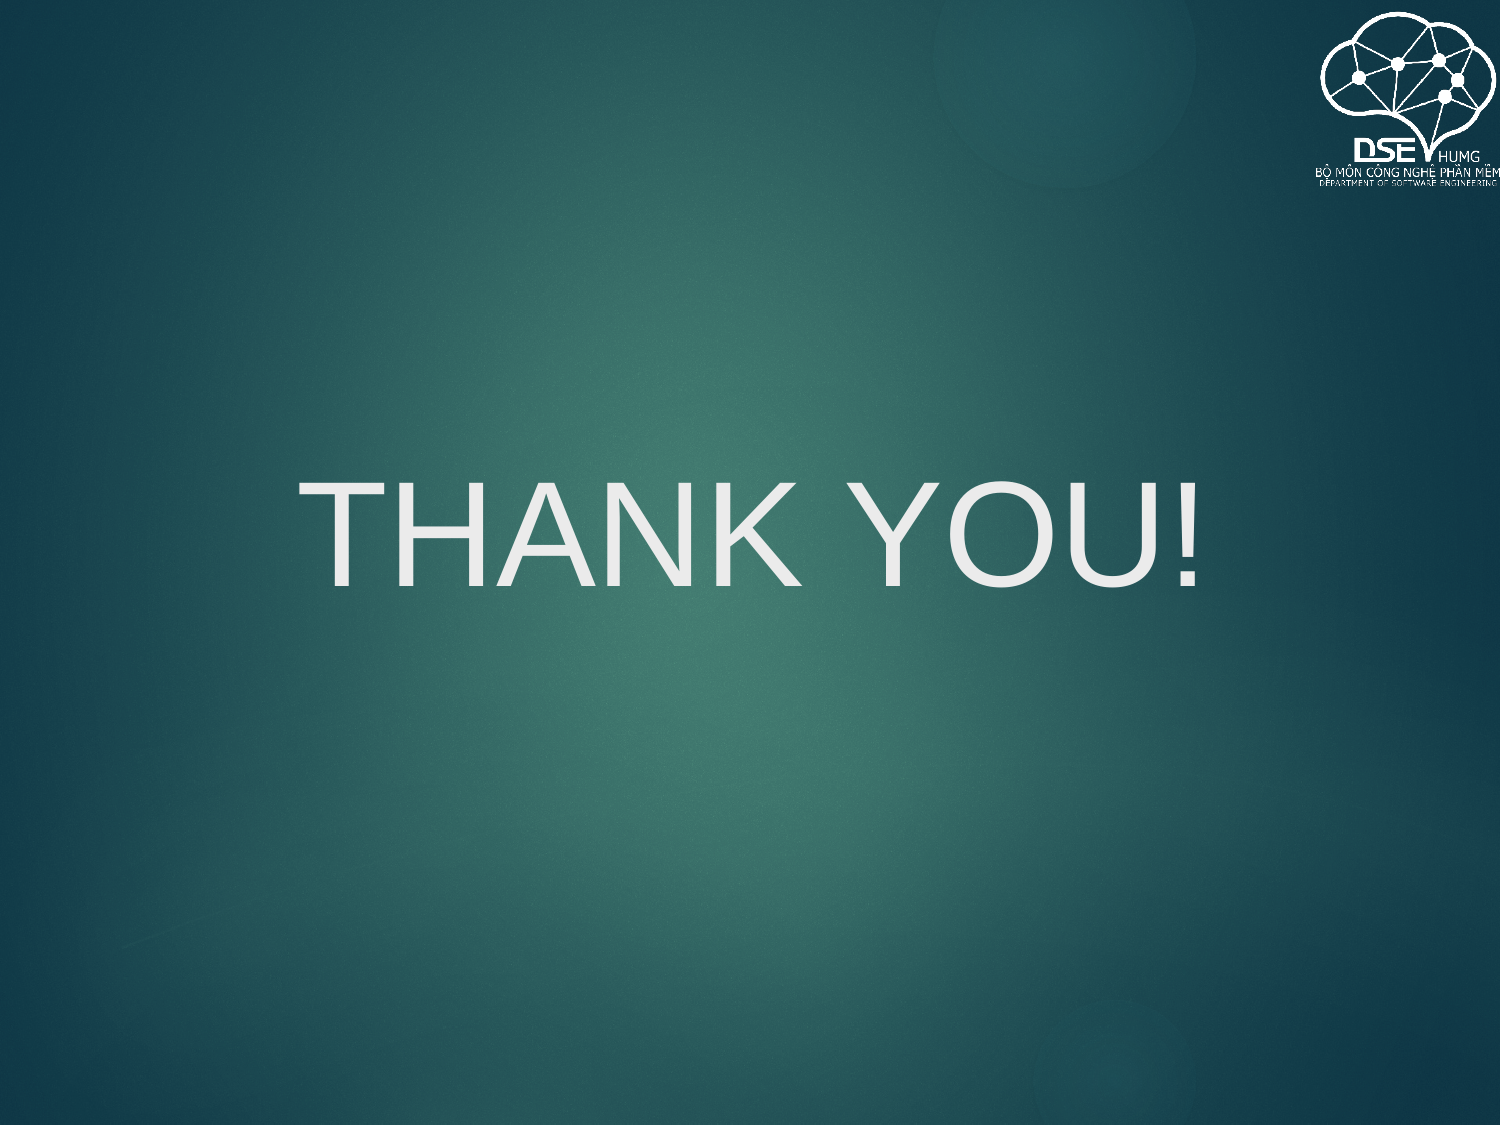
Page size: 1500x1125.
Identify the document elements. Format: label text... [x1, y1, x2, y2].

picture [1246, 0, 1500, 249]
title Thank you! [142, 78, 1365, 625]
